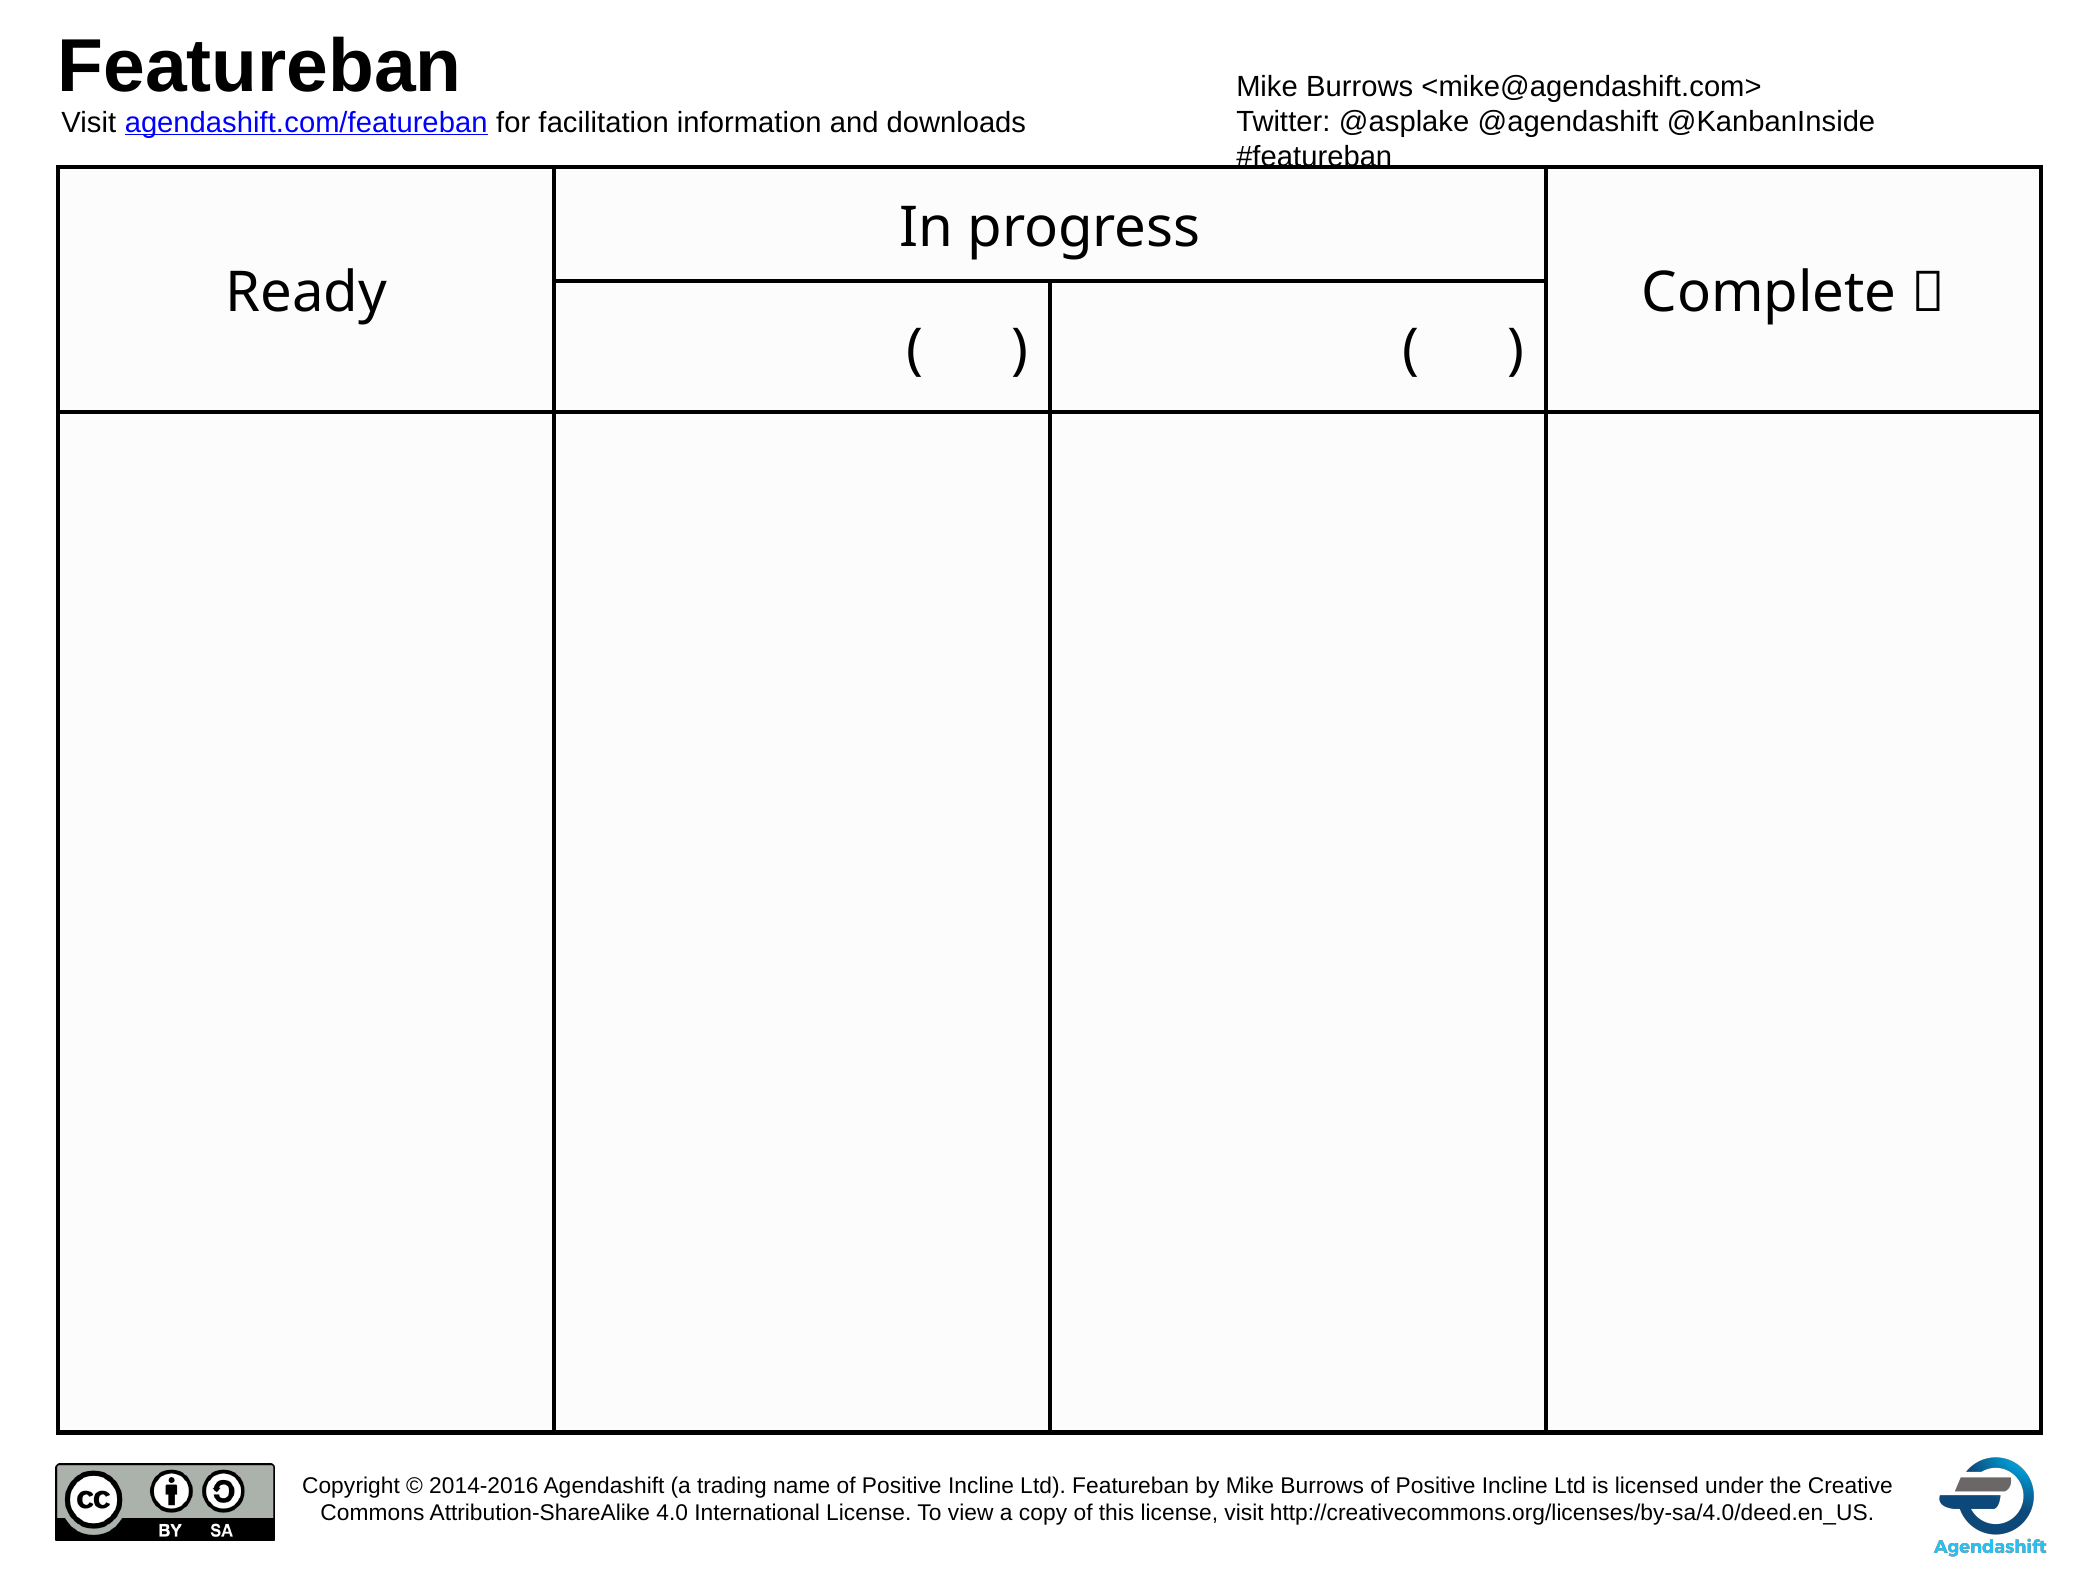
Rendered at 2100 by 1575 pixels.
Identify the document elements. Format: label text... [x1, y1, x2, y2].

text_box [42, 15, 2066, 147]
picture [1923, 1447, 2056, 1557]
text_box Copyright © 2014-2016 Agendashift (a trading name of Positive Incline Ltd). Featureban by Mike Burrows of Positive Incline Ltd is licensed under the Creative Commons Attribution-ShareAlike 4.0 International License. To view a copy of this license, visit http://creativecommons.org/licenses/by-sa/4.0/deed.en_US. [279, 1460, 1915, 1539]
table_cell ( ) [556, 283, 1048, 410]
table_cell [556, 414, 1048, 1430]
table_cell ( ) [1052, 283, 1544, 410]
picture [55, 1463, 275, 1541]
table_header Ready [60, 169, 552, 410]
table_cell [1548, 414, 2039, 1430]
table_header In progress [556, 169, 1544, 279]
table_cell [1052, 414, 1544, 1430]
table_header Complete  [1548, 169, 2039, 410]
table_cell [60, 414, 552, 1430]
